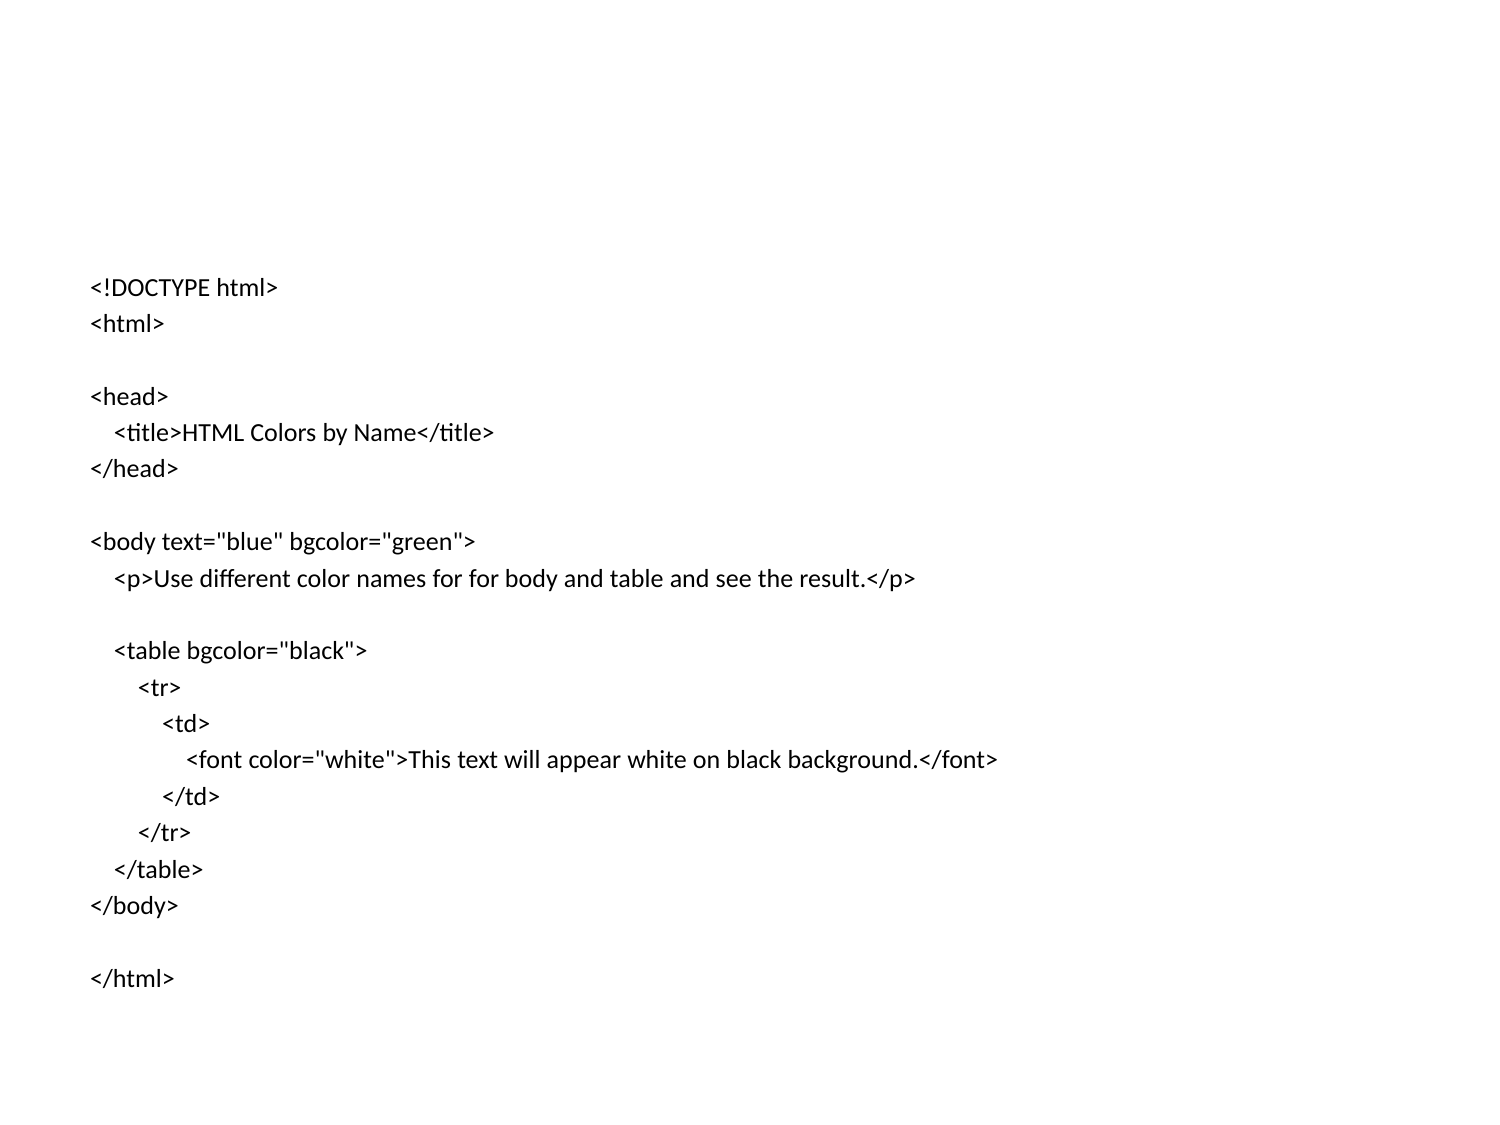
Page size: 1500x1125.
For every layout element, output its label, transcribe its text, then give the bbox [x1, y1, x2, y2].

list <!DOCTYPE html> <html> <head> <title>HTML Colors by Name</title> </head> <body text="blue" bgcolor="green"> <p>Use different color names for for body and table and see the result.</p> <table bgcolor="black"> <tr> <td> <font color="white">This text will appear white on black background.</font> </td> </tr> </table> </body> </html> [75, 262, 1425, 1005]
